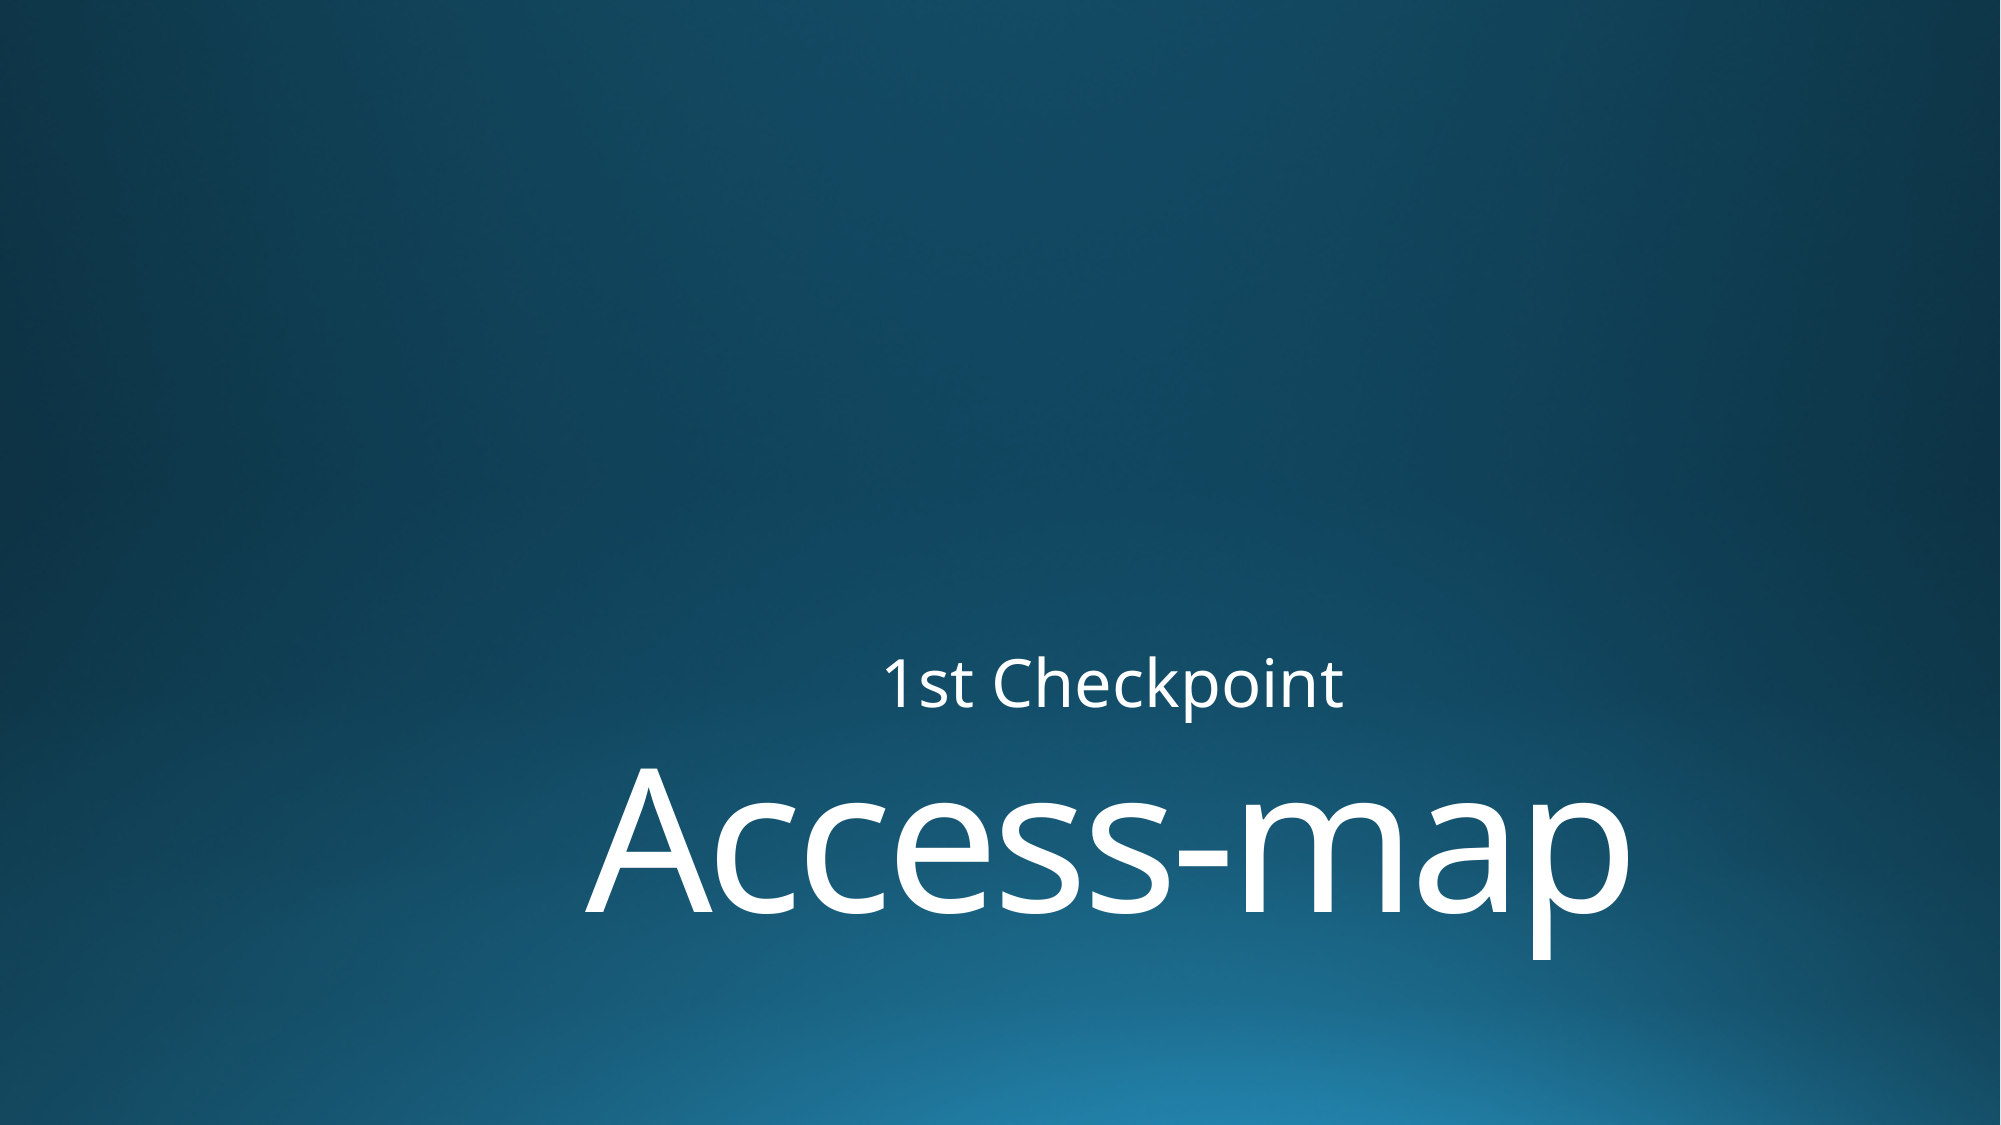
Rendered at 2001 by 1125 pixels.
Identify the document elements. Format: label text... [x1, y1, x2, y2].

picture [0, 0, 2001, 1125]
title Access-map [362, 732, 1863, 1002]
subtitle 1st Checkpoint [362, 606, 1863, 730]
